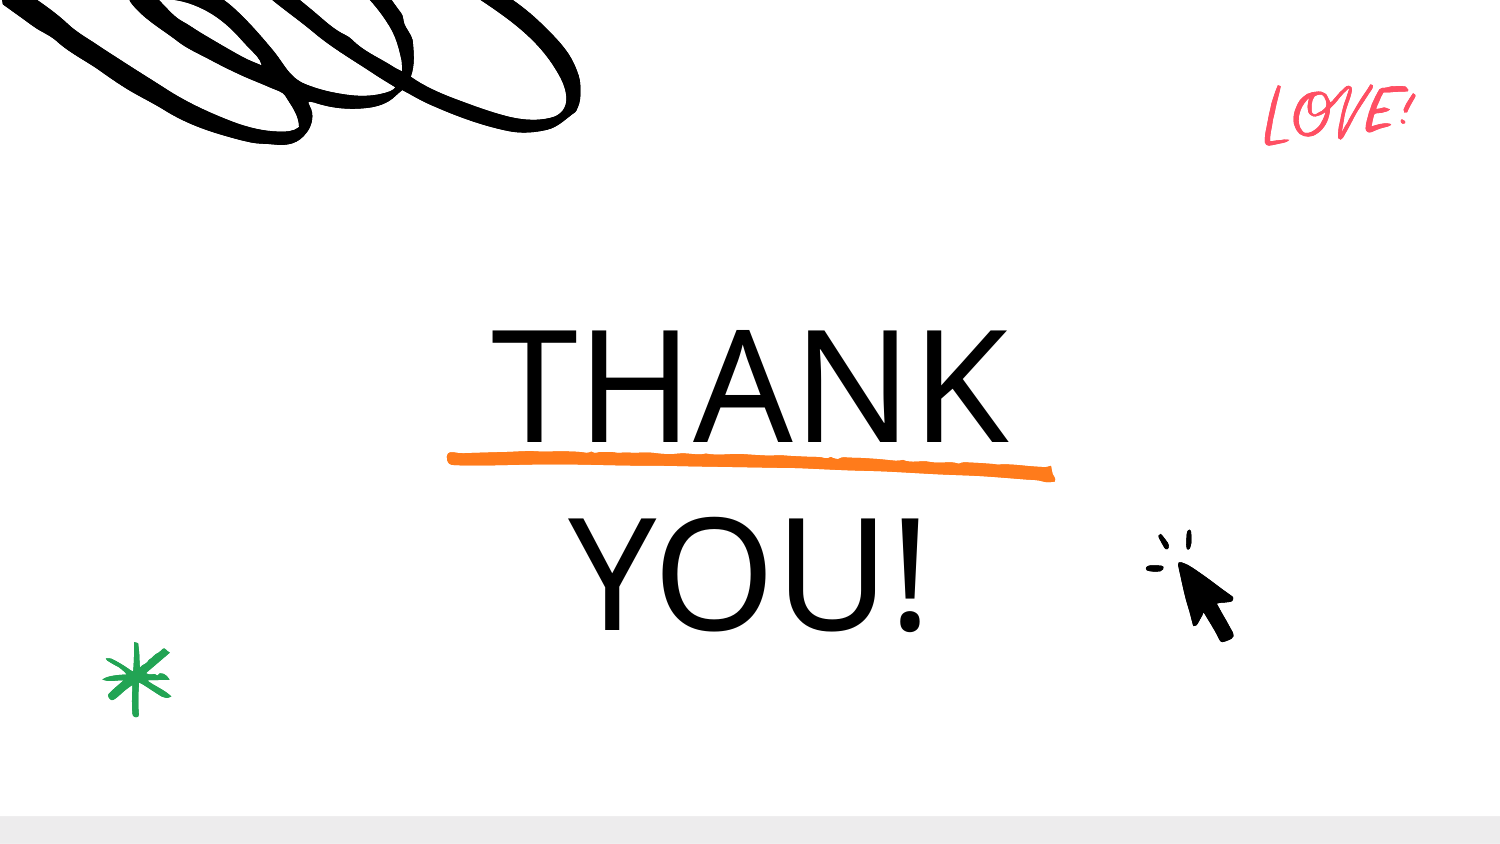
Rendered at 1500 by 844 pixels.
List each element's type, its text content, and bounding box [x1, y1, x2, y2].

text_box [0, 816, 1500, 844]
text_box [1190, 566, 1234, 643]
text_box THANK YOU! [309, 286, 1190, 662]
text_box [1293, 84, 1373, 140]
text_box [1365, 86, 1409, 133]
text_box [1264, 85, 1290, 146]
text_box [102, 642, 172, 718]
text_box [1403, 93, 1416, 113]
text_box [2, 0, 581, 145]
